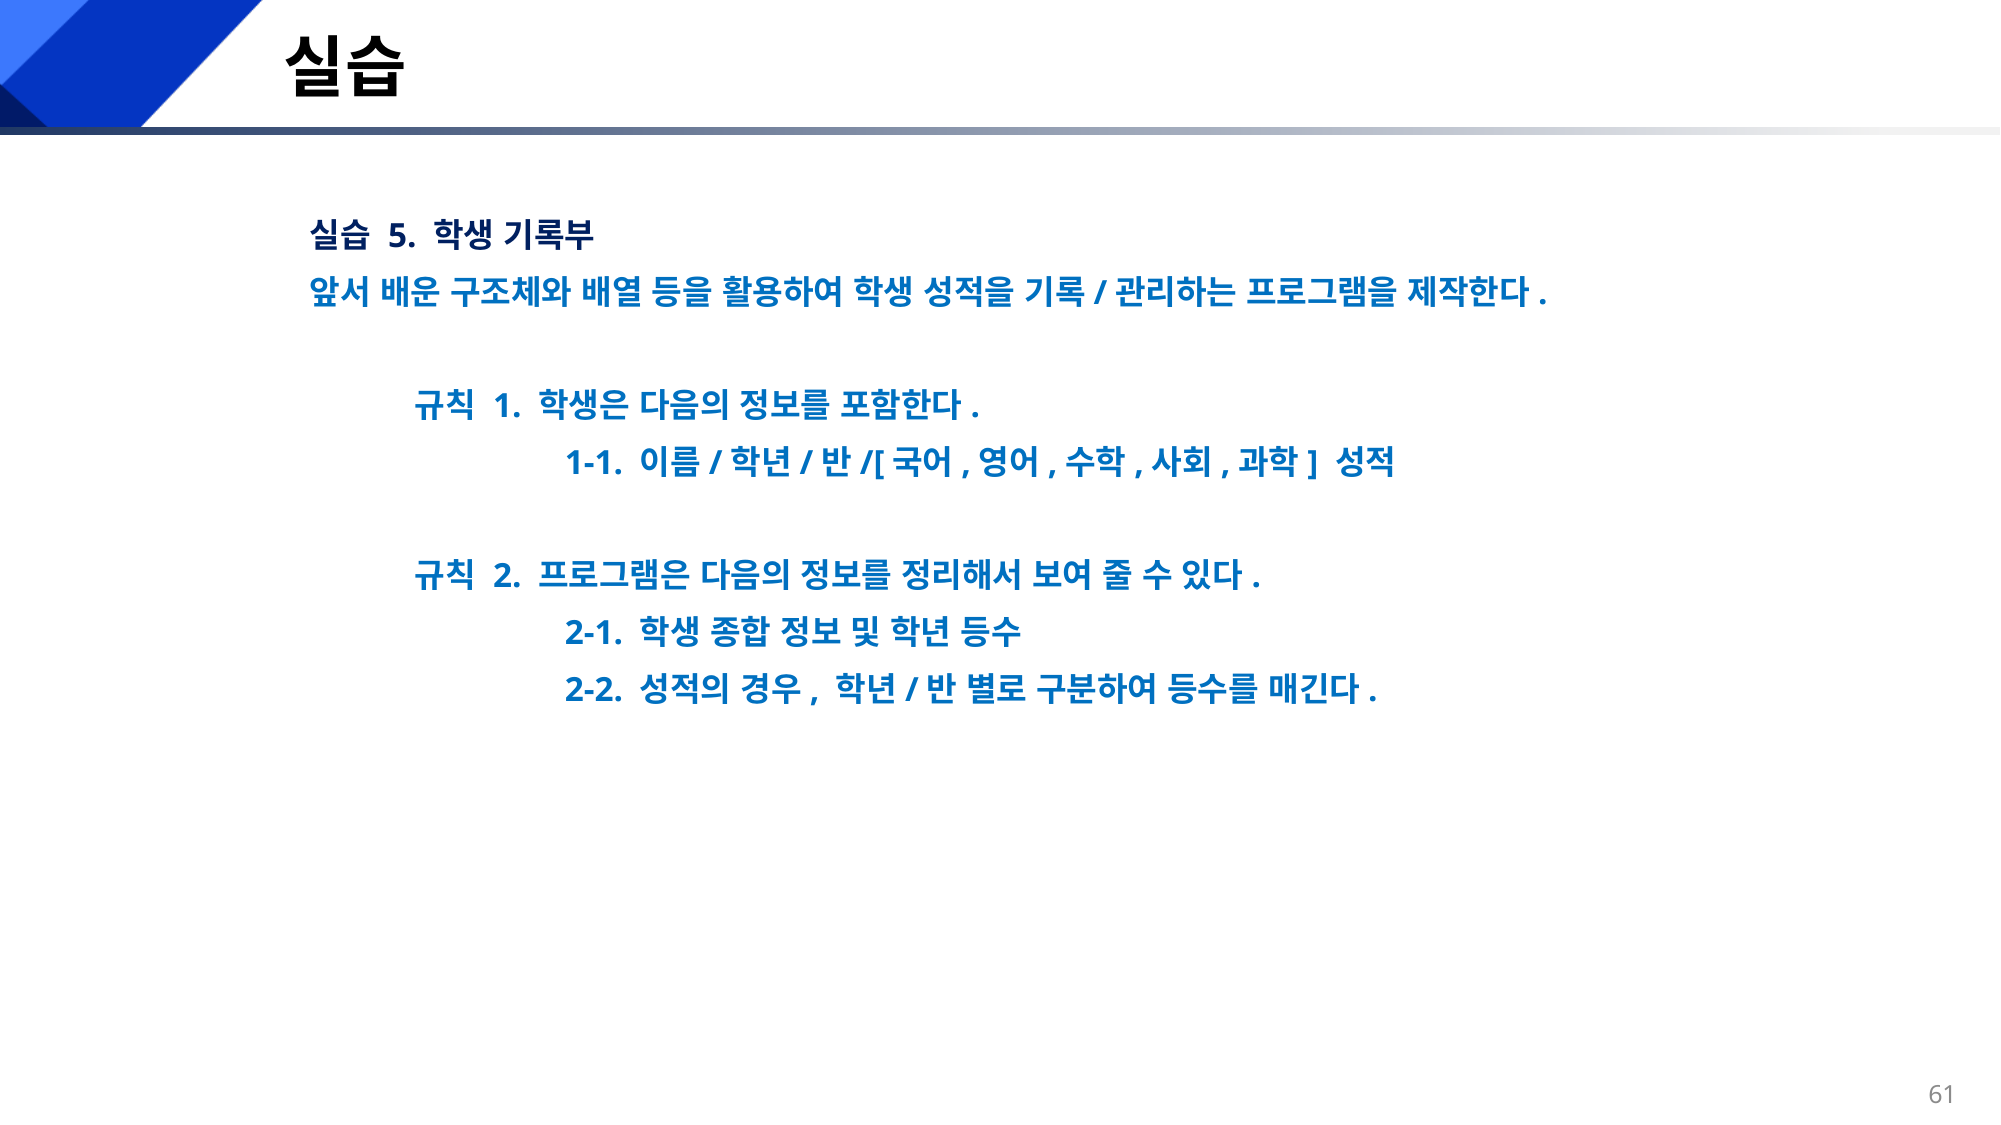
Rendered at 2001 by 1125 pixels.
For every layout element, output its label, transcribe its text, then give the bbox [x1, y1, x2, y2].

picture [0, 0, 264, 127]
title 실습 [225, 24, 1971, 116]
list 실습 5. 학생 기록부 앞서 배운 구조체와 배열 등을 활용하여 학생 성적을 기록/관리하는 프로그램을 제작한다. 규칙 1. 학생은 다음의 정보를 포함한다. 1-1. 이름/학년/반/[국어,영어,수학,사회,과학] 성적 규칙 2. 프로그램은 다음의 정보를 정리해서 보여 줄 수 있다. 2-1. 학생 종합 정보 및 학년 등수 2-2. 성적의 경우, 학년/반 별로 구분하여 등수를 매긴다. [249, 211, 1750, 970]
slide_number 60 [1885, 1065, 2000, 1125]
